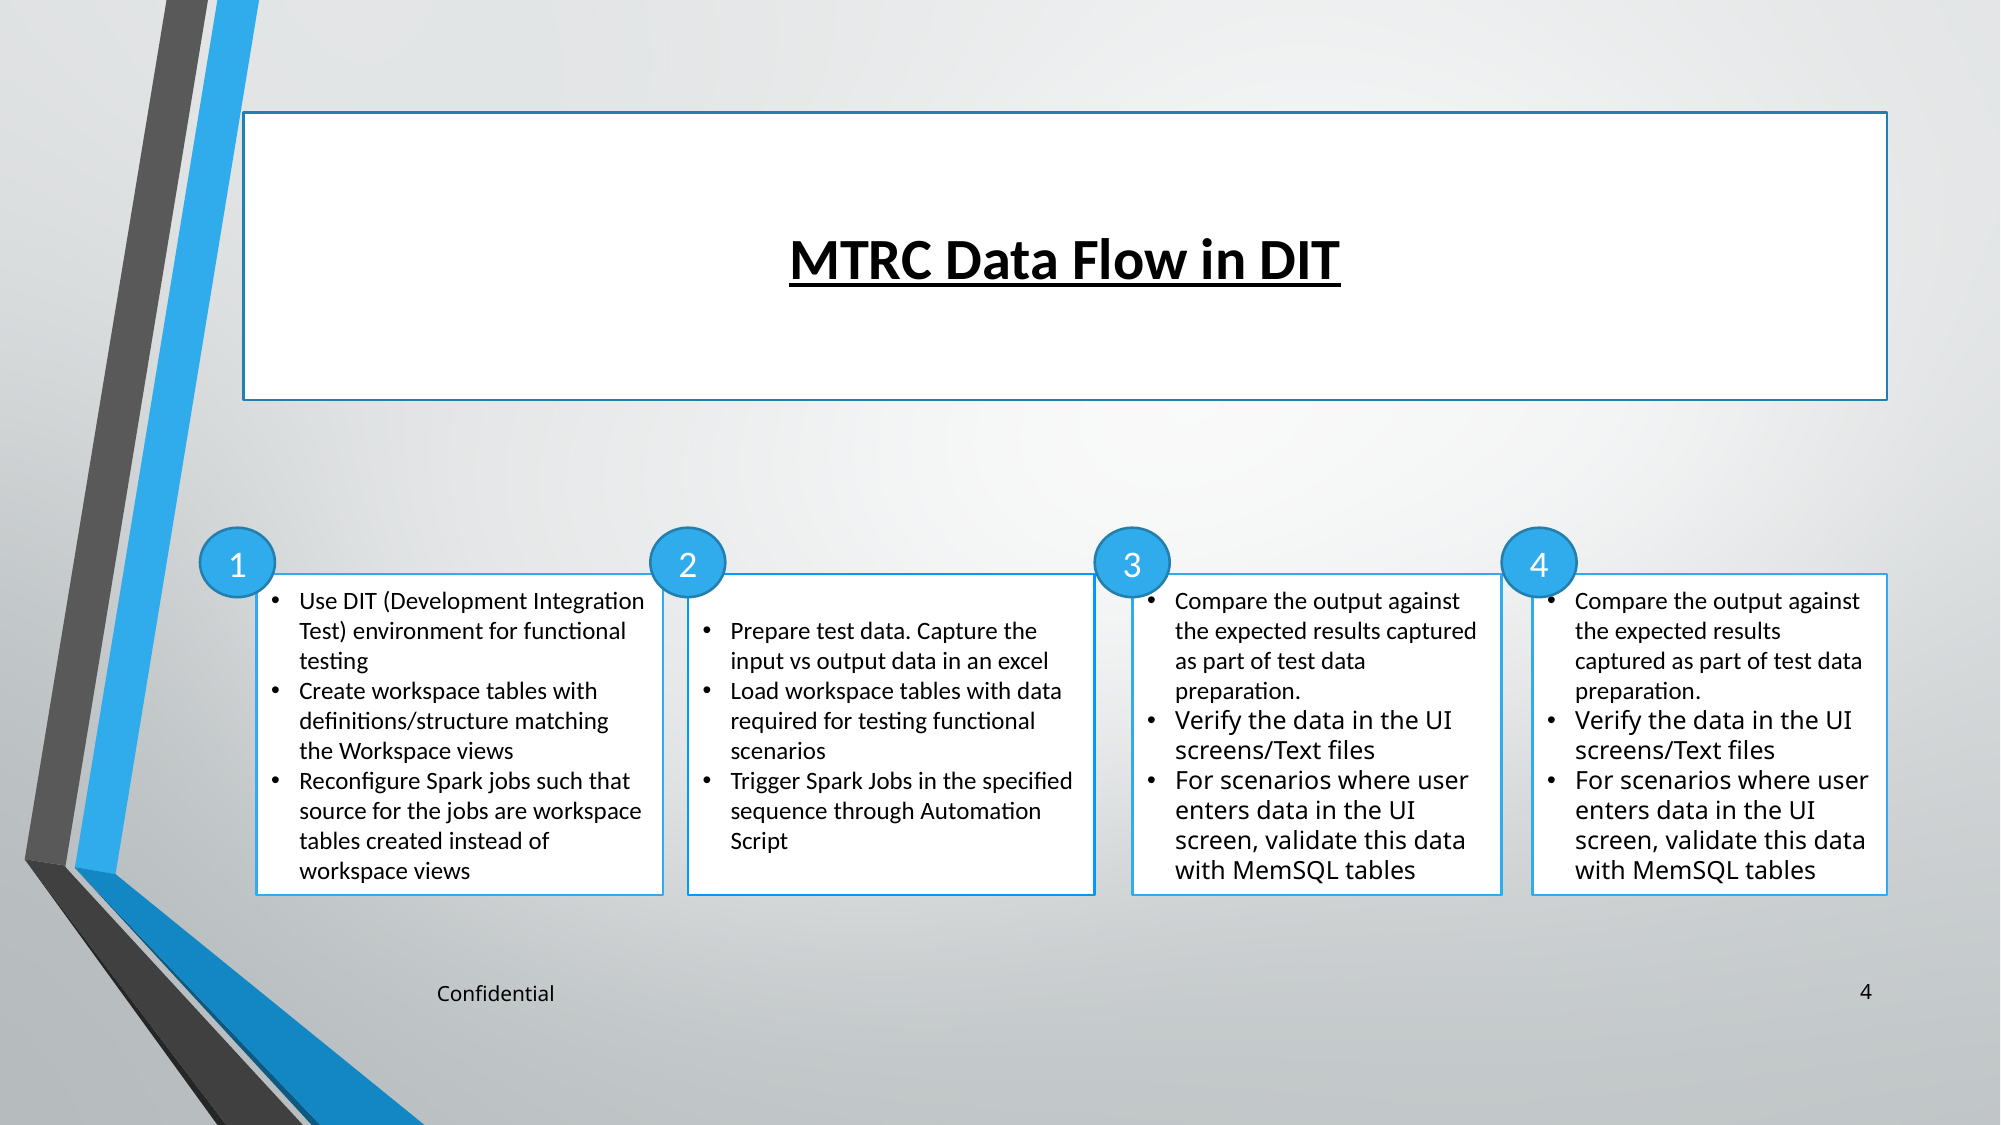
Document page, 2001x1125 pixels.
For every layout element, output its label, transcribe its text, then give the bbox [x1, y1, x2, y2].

slide_number 4 [1796, 962, 1887, 1023]
footer Confidential [421, 965, 1584, 1025]
text_box Compare the output against the expected results captured as part of test data preparation. Verify the data in the UI screens/Text files For scenarios where user enters data in the UI screen, validate this data with MemSQL tables [1531, 573, 1888, 896]
text_box 2 [649, 526, 727, 599]
text_box 4 [1500, 526, 1578, 599]
list Use DIT (Development Integration Test) environment for functional testing Create workspace tables with definitions/structure matching the Workspace views Reconfigure Spark jobs such that source for the jobs are workspace tables created instead of workspace views [255, 573, 664, 896]
text_box 3 [1093, 526, 1172, 599]
title MTRC Data Flow in DIT [242, 111, 1888, 401]
text_box Compare the output against the expected results captured as part of test data preparation. Verify the data in the UI screens/Text files For scenarios where user enters data in the UI screen, validate this data with MemSQL tables [1131, 573, 1503, 896]
text_box Prepare test data. Capture the input vs output data in an excel Load workspace tables with data required for testing functional scenarios Trigger Spark Jobs in the specified sequence through Automation Script [687, 573, 1096, 896]
text_box 1 [198, 526, 277, 599]
